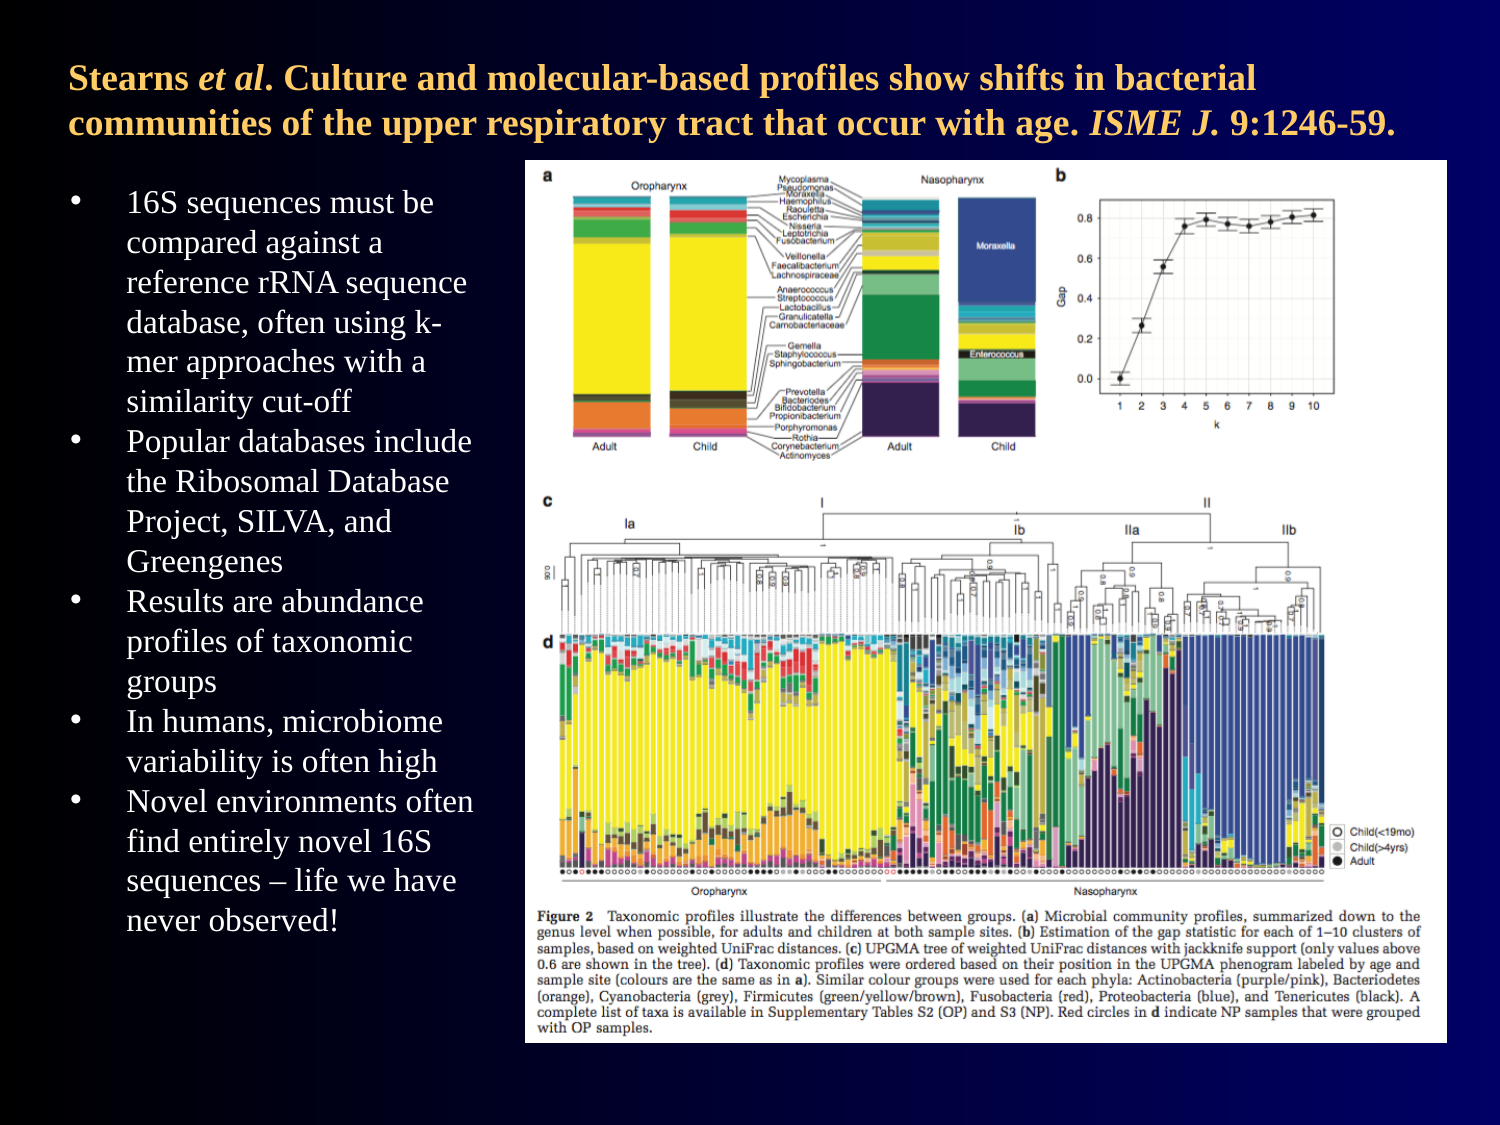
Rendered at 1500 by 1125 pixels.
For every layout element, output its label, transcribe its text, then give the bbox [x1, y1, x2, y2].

title Stearns et al. Culture and molecular-based profiles show shifts in bacterial communities of the upper respiratory tract that occur with age. ISME J. 9:1246-59. [52, 0, 1459, 225]
text_box 16S sequences must be compared against a reference rRNA sequence database, often using k-mer approaches with a similarity cut-off Popular databases include the Ribosomal Database Project, SILVA, and Greengenes Results are abundance profiles of taxonomic groups In humans, microbiome variability is often high Novel environments often find entirely novel 16S sequences – life we have never observed! [55, 172, 502, 946]
picture [525, 160, 1447, 1043]
